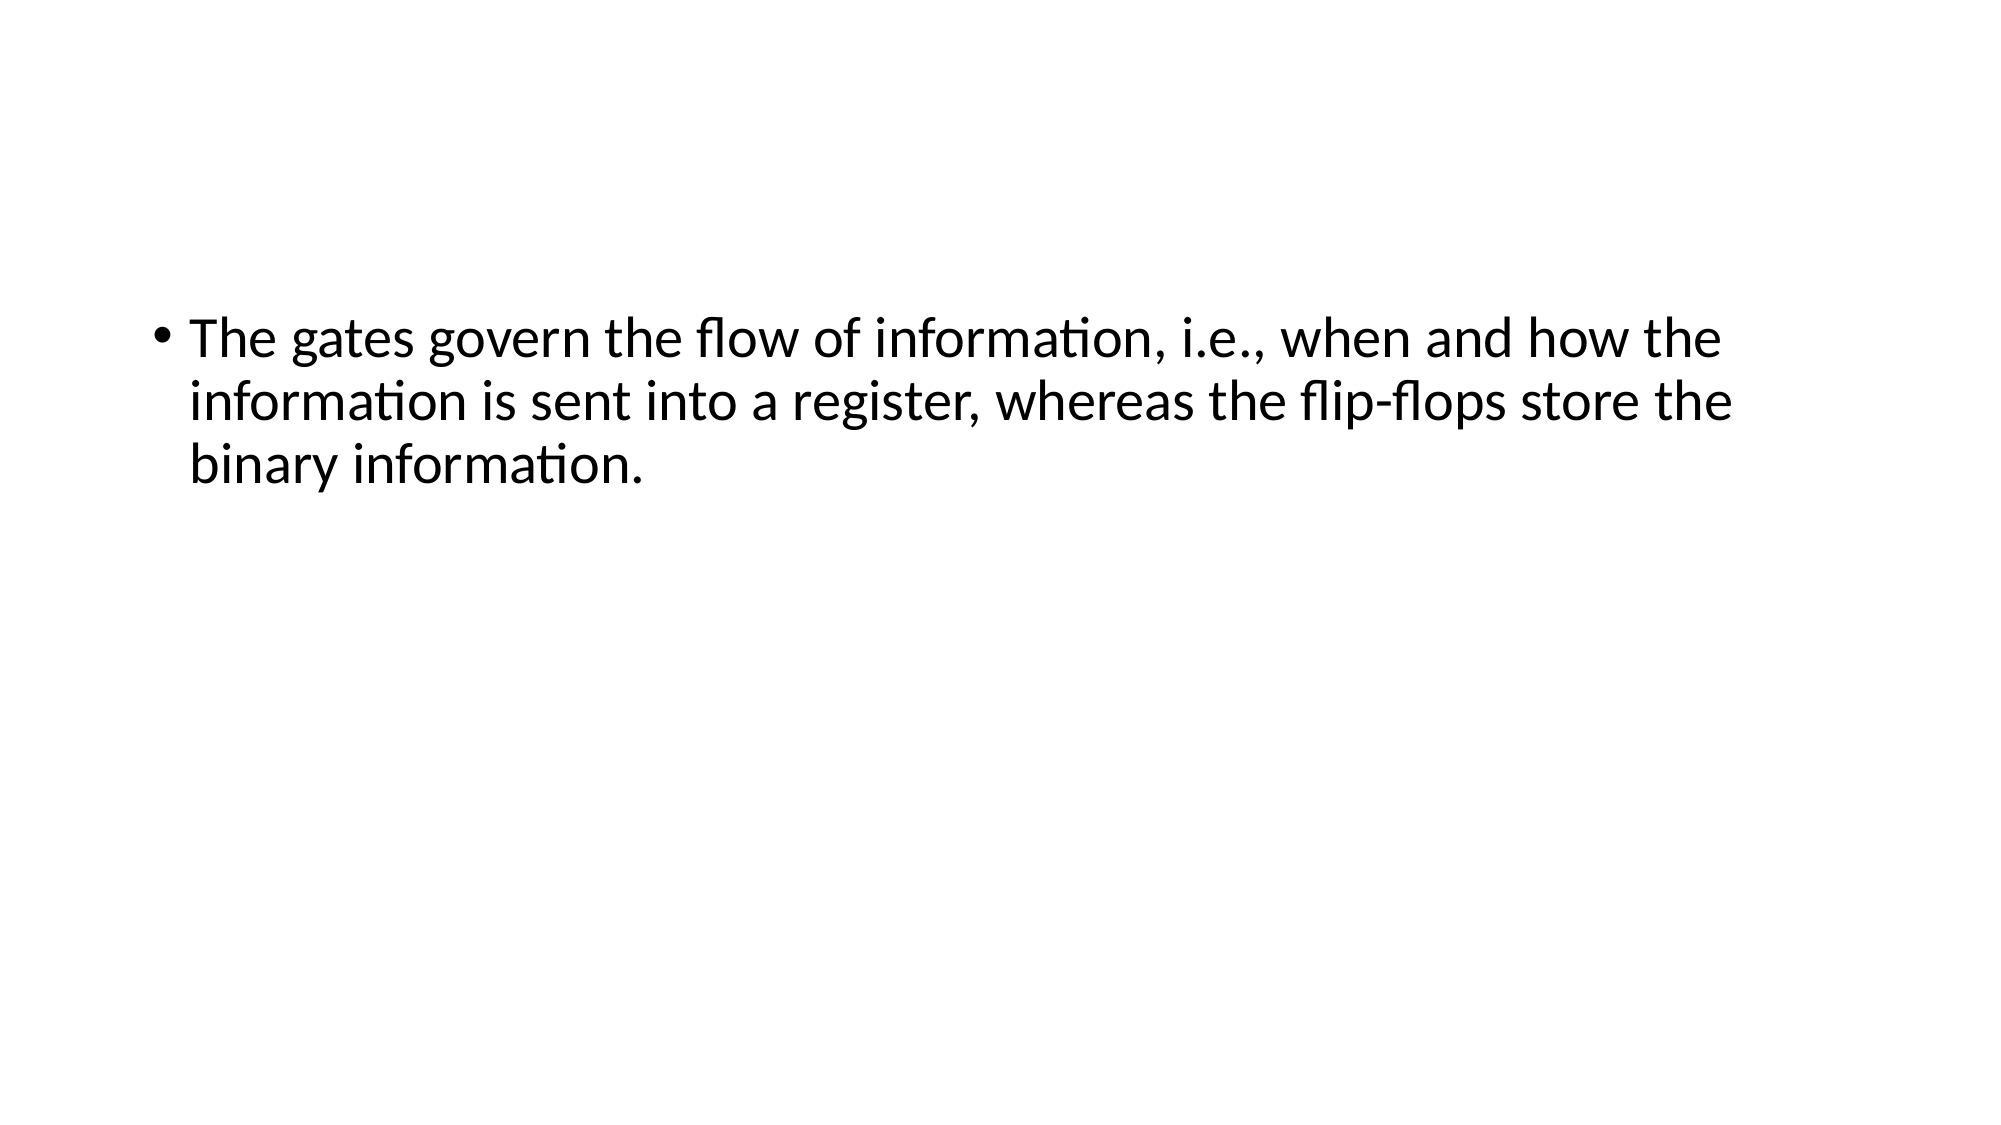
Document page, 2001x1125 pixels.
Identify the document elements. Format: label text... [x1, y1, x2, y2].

list The gates govern the flow of information, i.e., when and how the information is sent into a register, whereas the flip-flops store the binary information. [137, 299, 1863, 1014]
